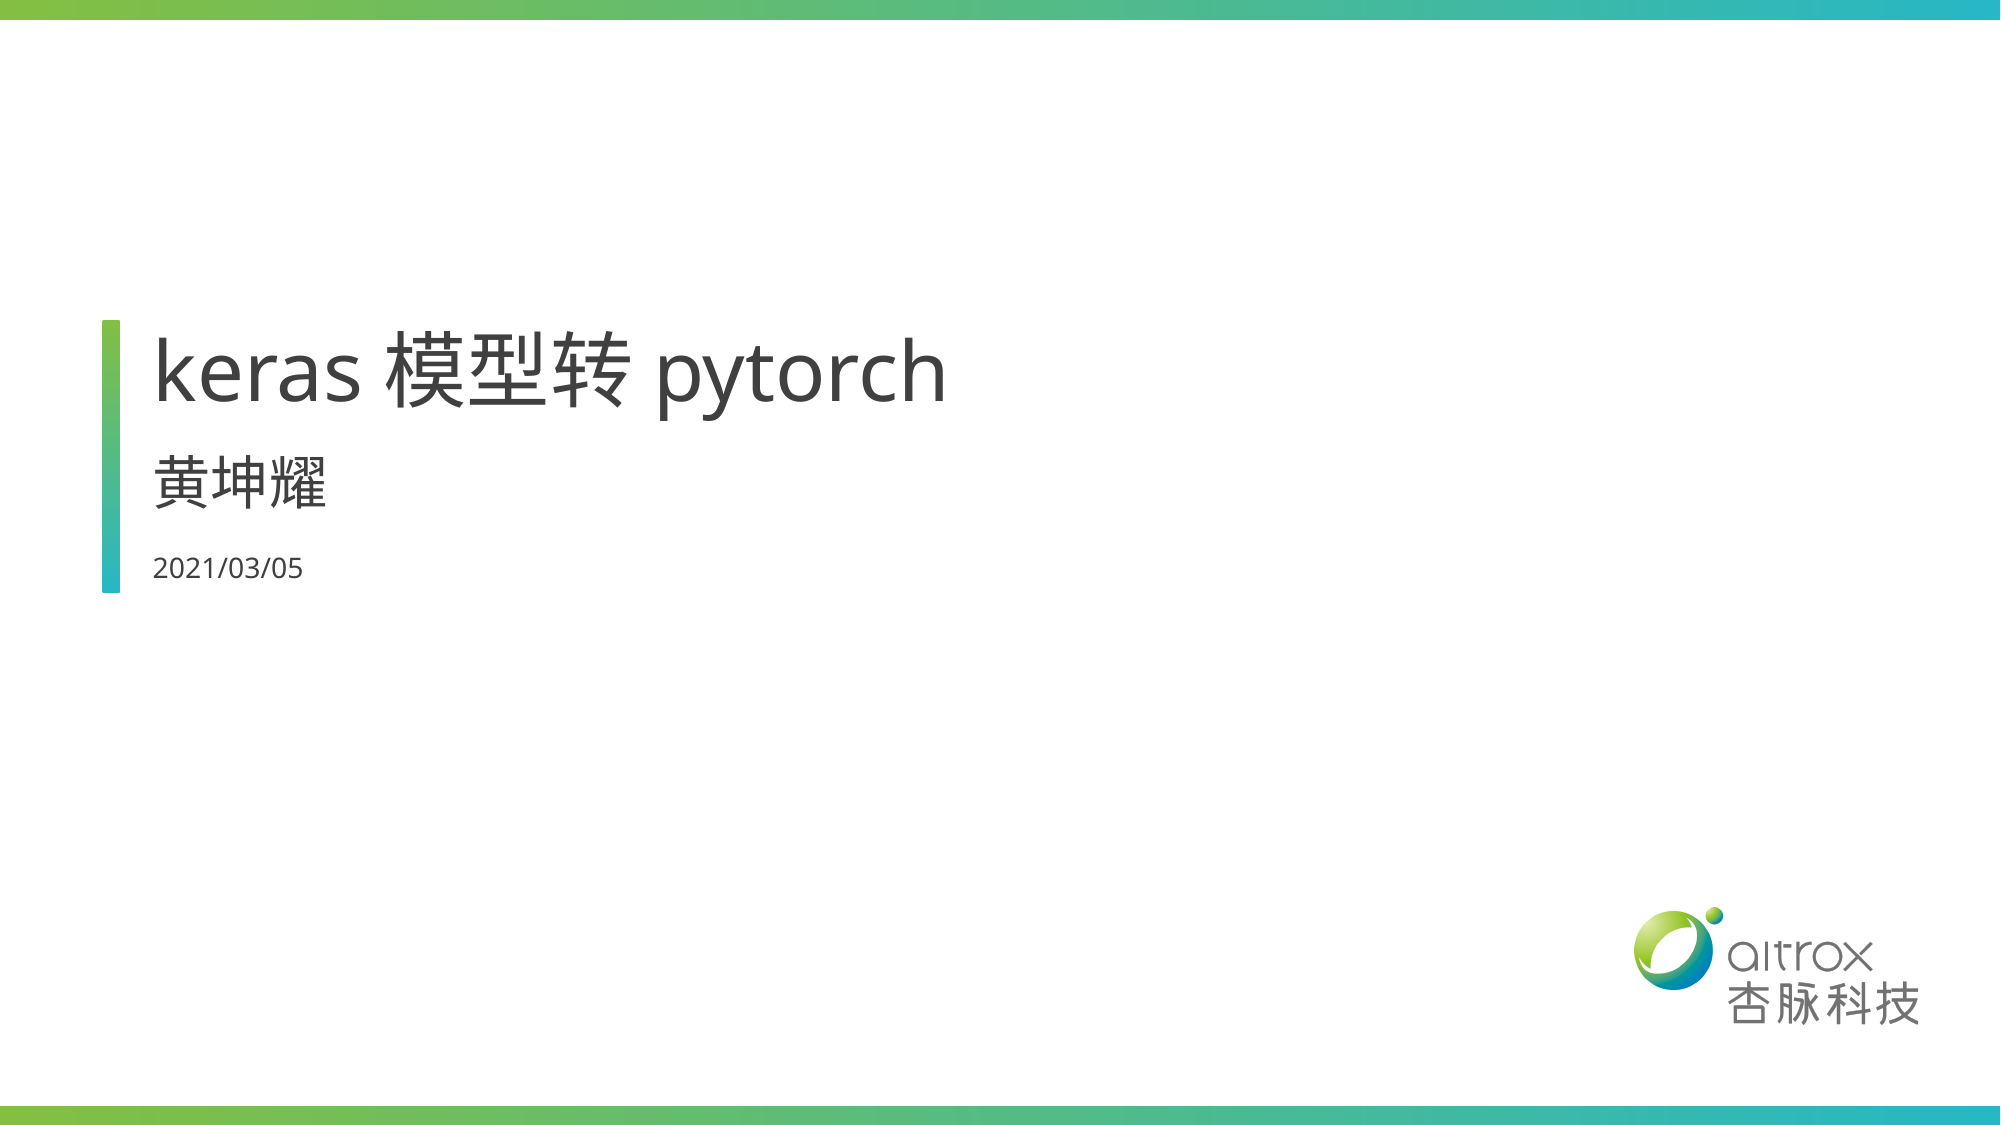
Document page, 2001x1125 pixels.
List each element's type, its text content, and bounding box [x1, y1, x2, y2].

list 2021/03/05 [137, 546, 1886, 593]
list keras模型转pytorch [137, 321, 1886, 427]
list 黄坤耀 [137, 446, 1886, 546]
